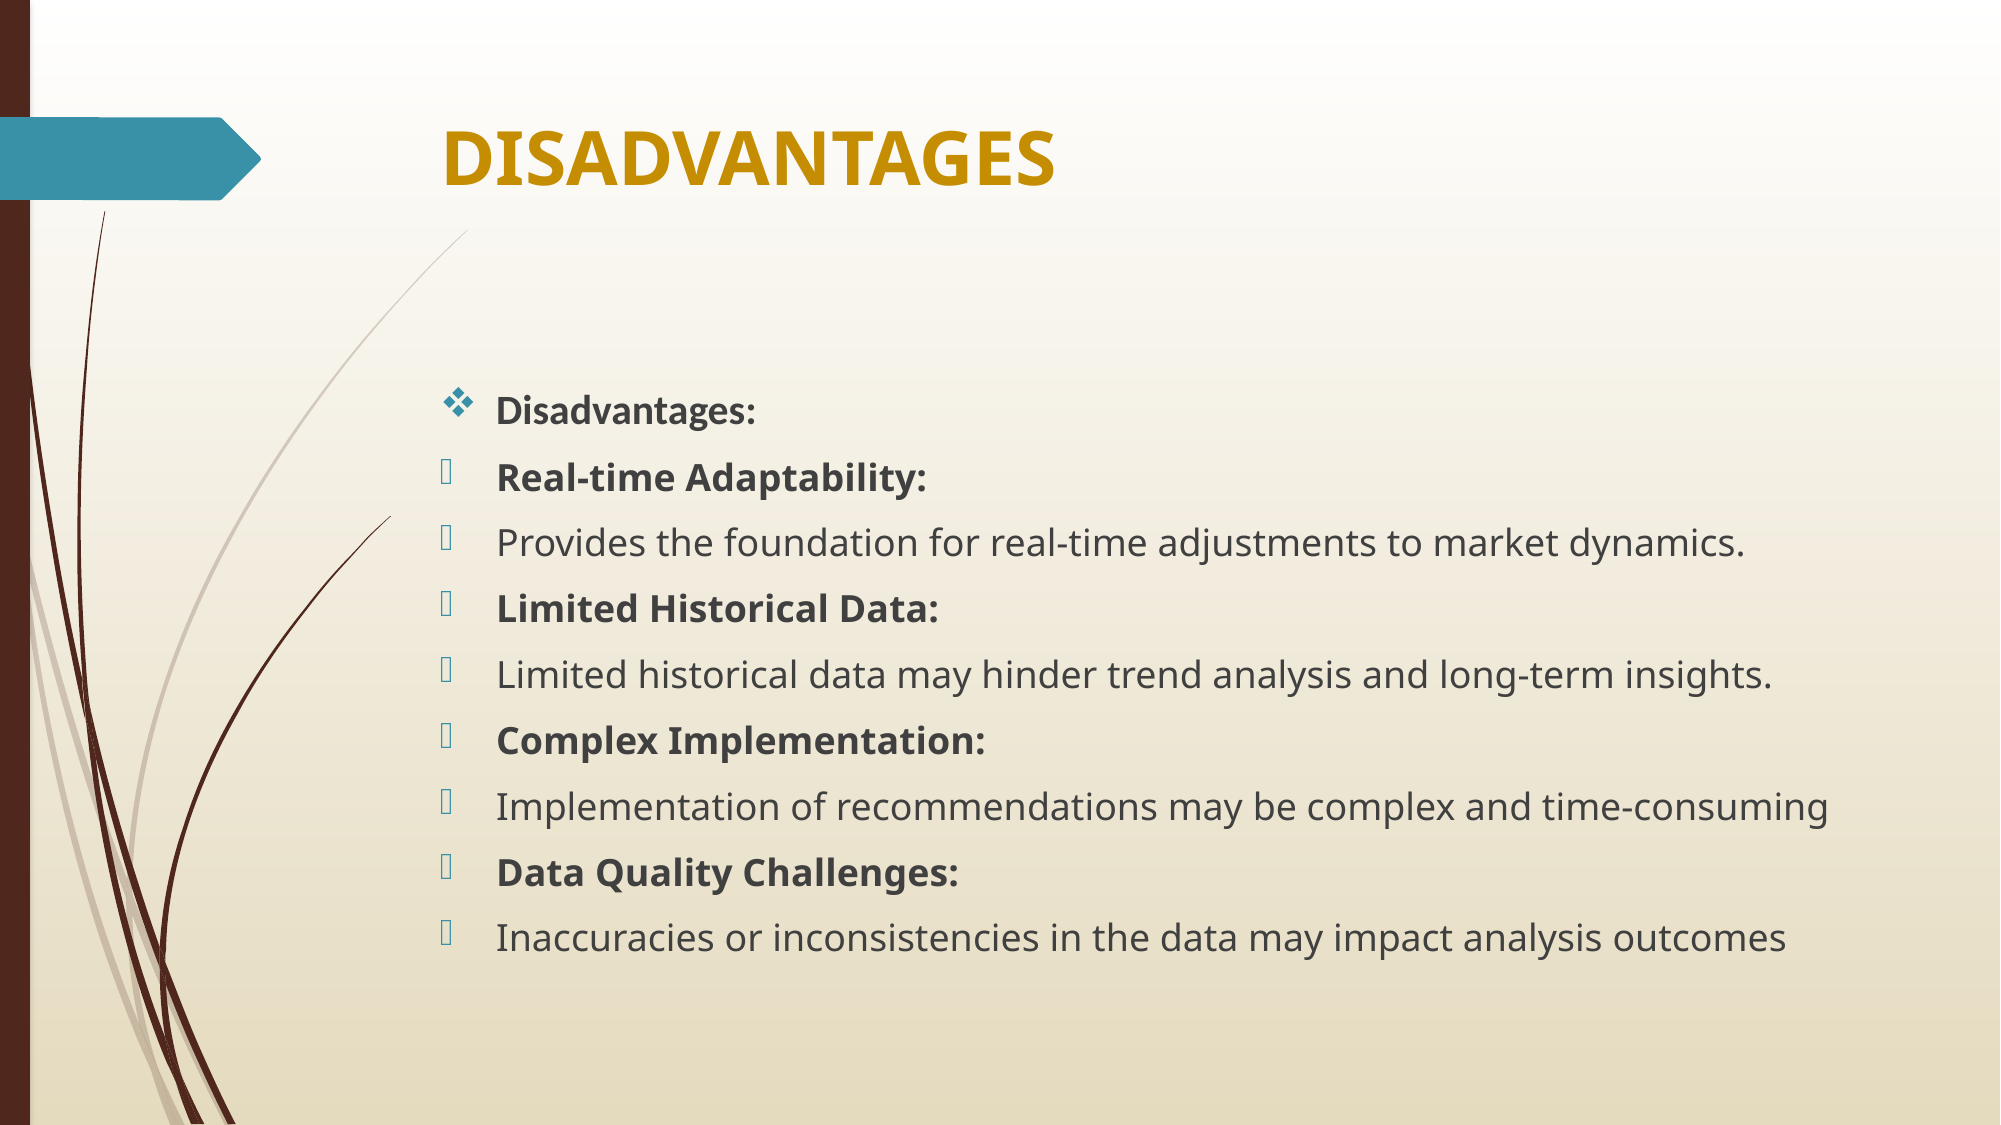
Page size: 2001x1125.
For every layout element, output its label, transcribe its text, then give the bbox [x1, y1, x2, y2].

list Disadvantages: Real-time Adaptability: Provides the foundation for real-time adjustments to market dynamics. Limited Historical Data: Limited historical data may hinder trend analysis and long-term insights. Complex Implementation: Implementation of recommendations may be complex and time-consuming Data Quality Challenges: Inaccuracies or inconsistencies in the data may impact analysis outcomes [424, 350, 1888, 970]
title DISADVANTAGES [425, 102, 1888, 313]
